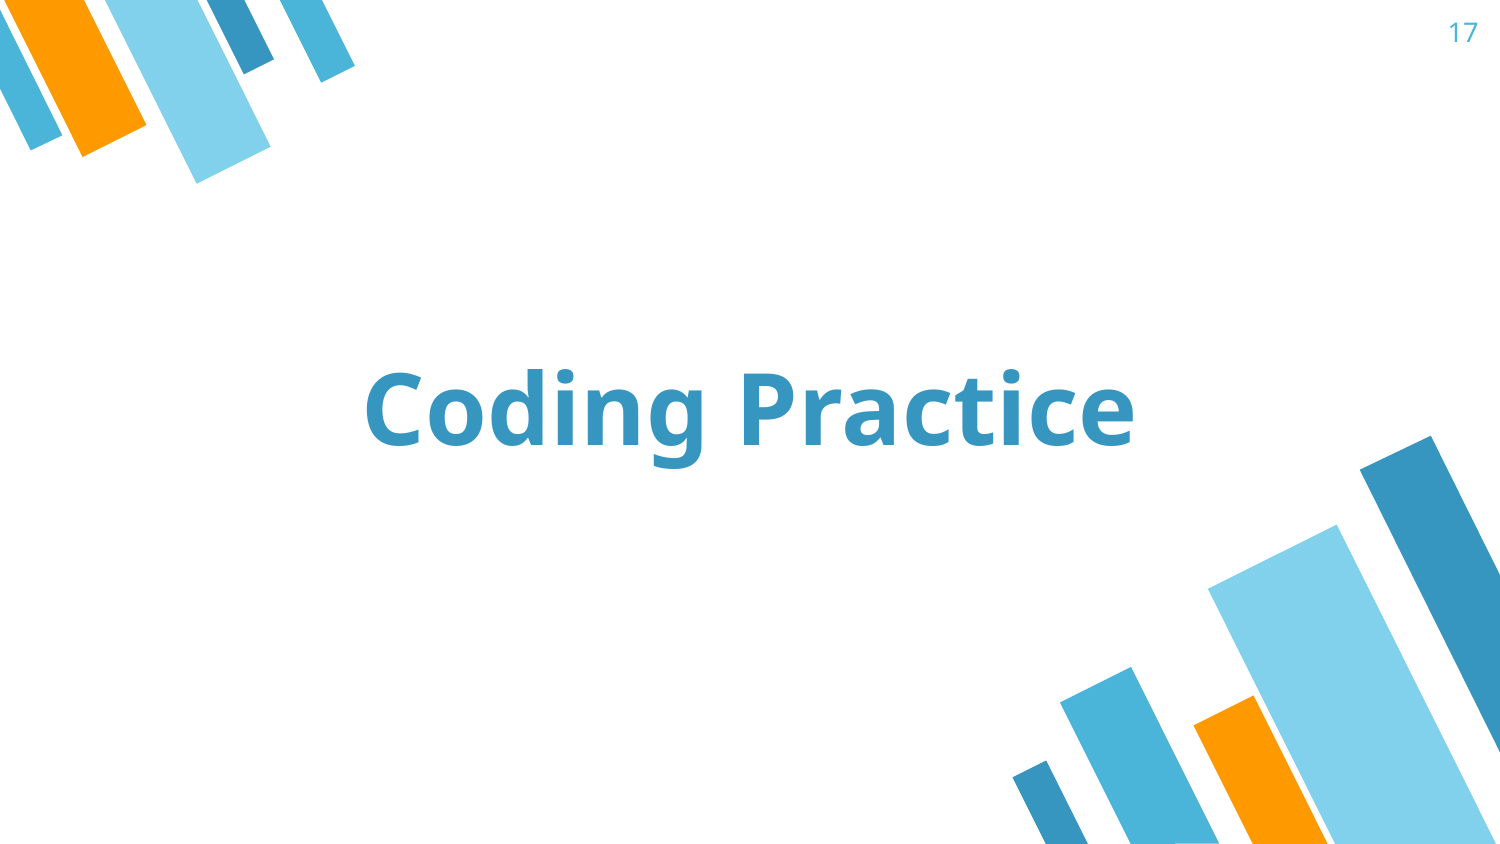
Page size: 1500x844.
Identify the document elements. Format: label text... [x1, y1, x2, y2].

slide_number 17 [1403, 0, 1494, 65]
title Coding Practice [0, 368, 1500, 481]
